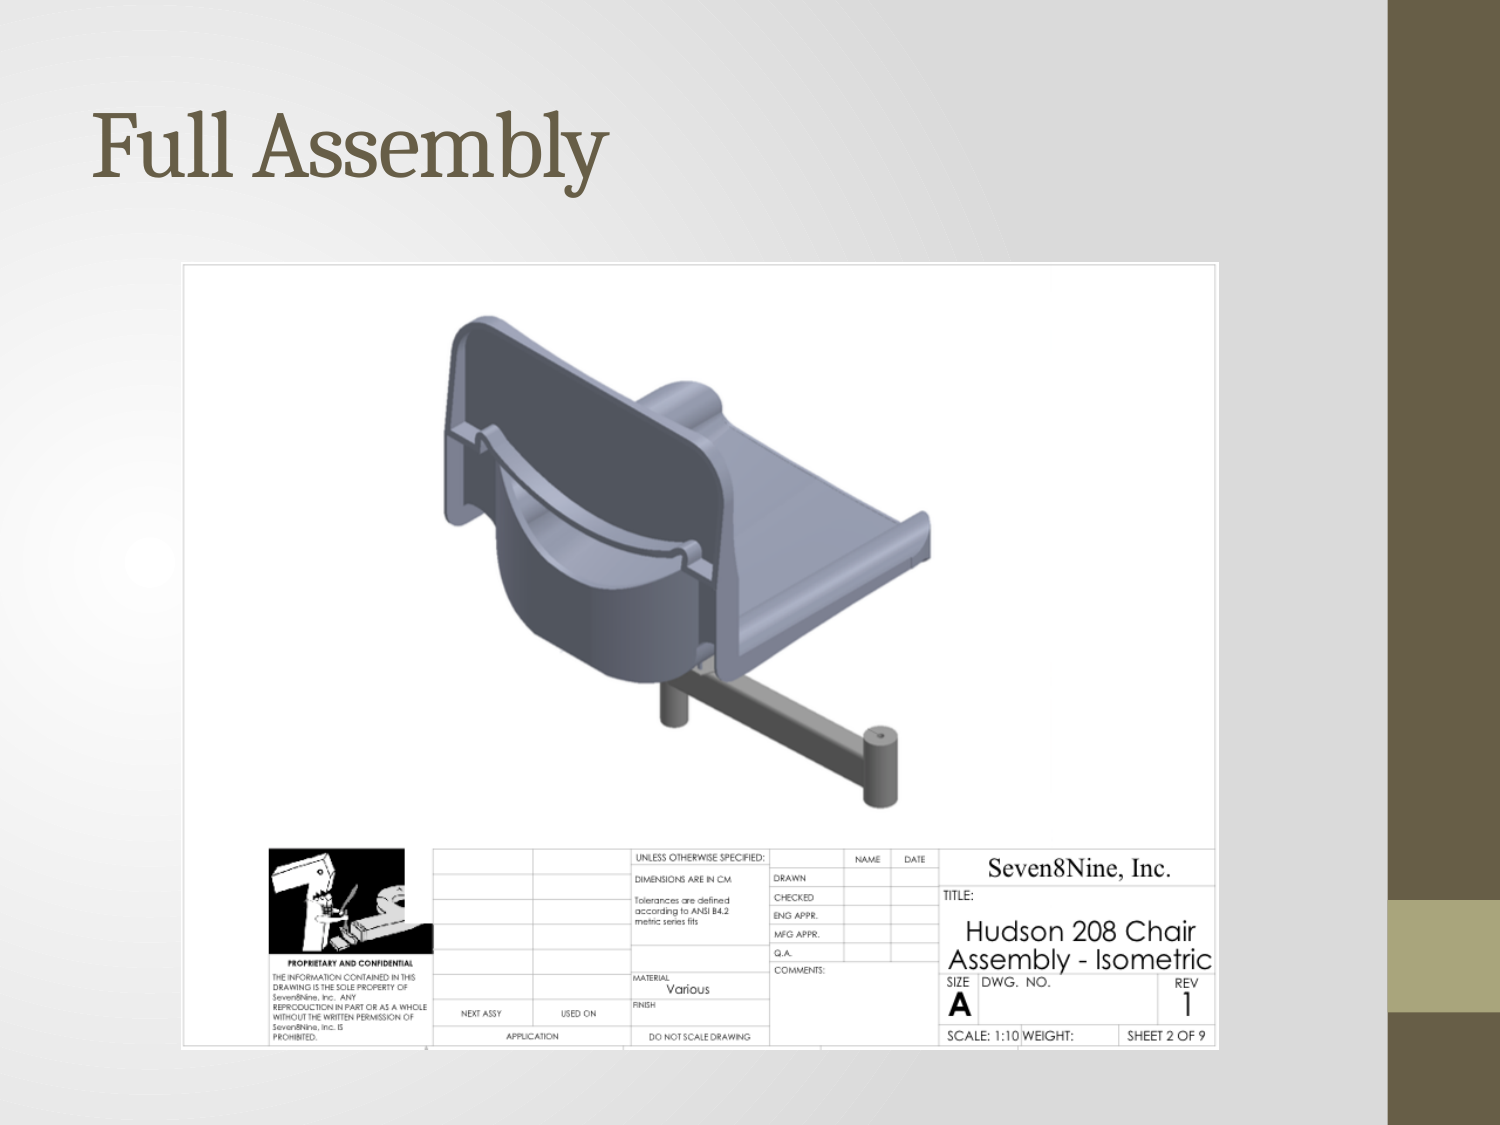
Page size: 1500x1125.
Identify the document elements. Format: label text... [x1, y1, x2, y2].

title Full Assembly [75, 45, 1325, 233]
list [74, 261, 1326, 1051]
